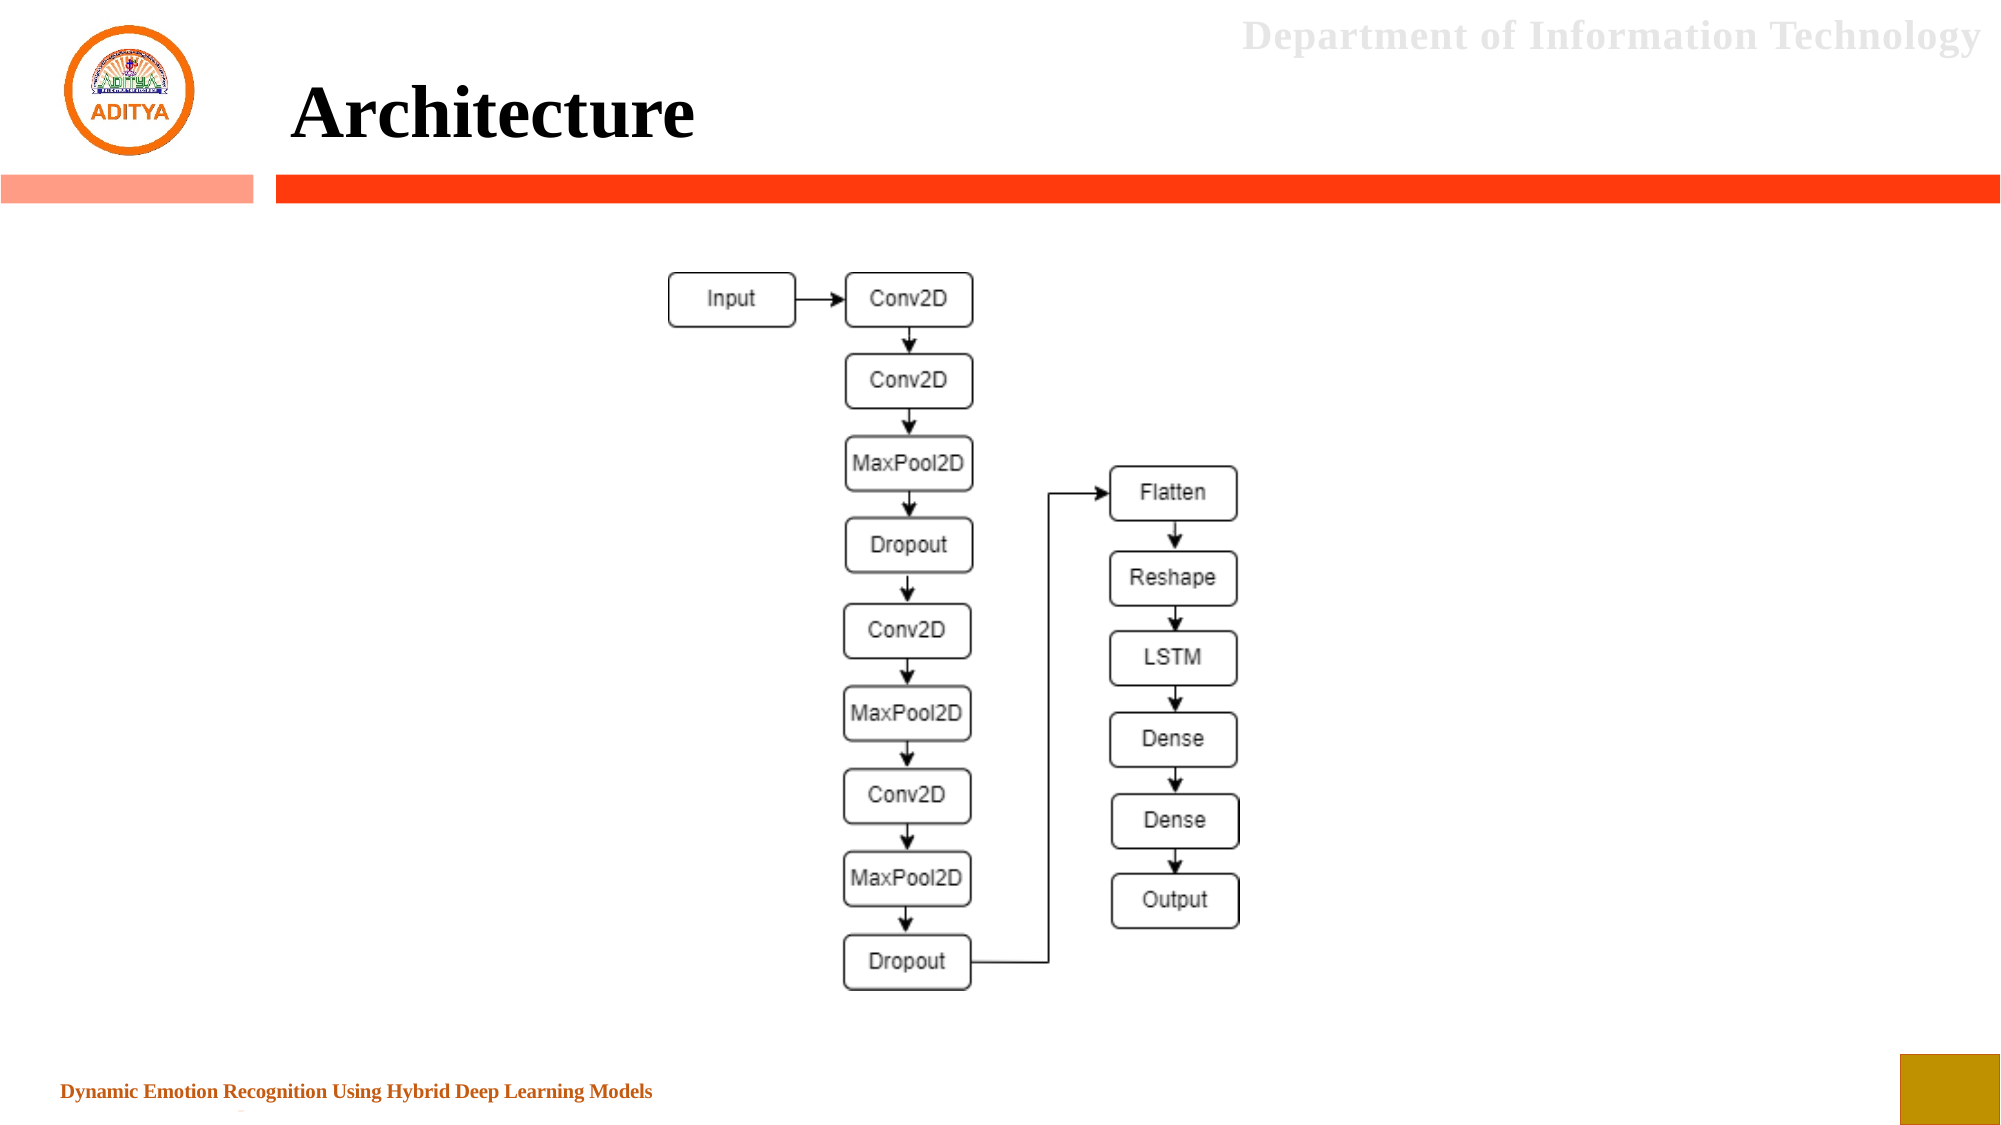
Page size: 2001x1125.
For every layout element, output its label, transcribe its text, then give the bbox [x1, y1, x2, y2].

text_box Dynamic Emotion Recognition Using Hybrid Deep Learning Models [41, 1070, 668, 1111]
picture [55, 18, 199, 162]
picture [668, 272, 1240, 991]
slide_number [1900, 1054, 2000, 1125]
text_box Architecture [276, 55, 1986, 161]
